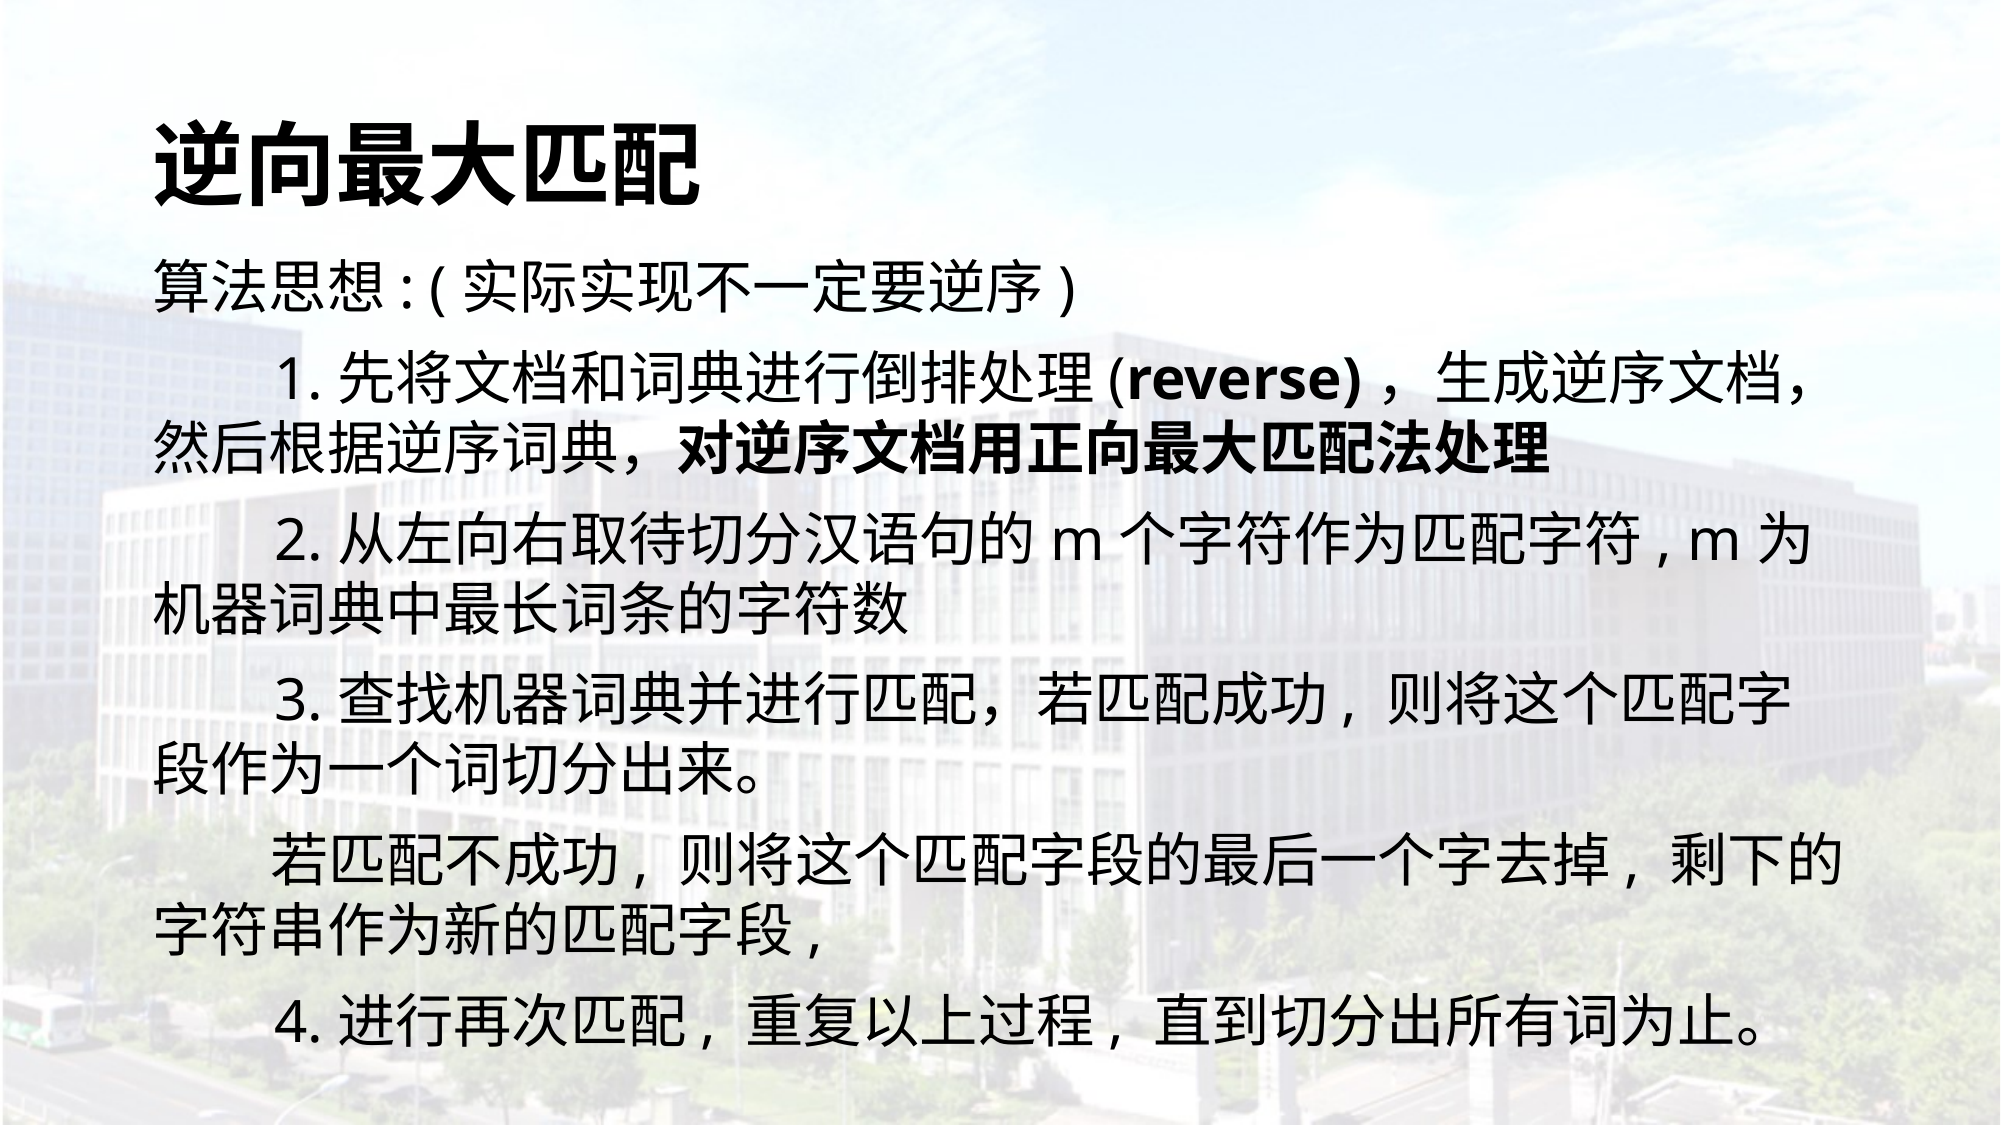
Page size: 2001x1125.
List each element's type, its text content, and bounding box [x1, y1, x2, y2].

list 算法思想: (实际实现不一定要逆序) 1.先将文档和词典进行倒排处理(reverse)，生成逆序文档，然后根据逆序词典，对逆序文档用正向最大匹配法处理 2.从左向右取待切分汉语句的m个字符作为匹配字符, m为机器词典中最长词条的字符数 3.查找机器词典并进行匹配，若匹配成功, 则将这个匹配字段作为一个词切分出来。 若匹配不成功, 则将这个匹配字段的最后一个字去掉, 剩下的字符串作为新的匹配字段, 4.进行再次匹配, 重复以上过程, 直到切分出所有词为止。 [137, 242, 1863, 957]
title 逆向最大匹配 [137, 59, 1863, 242]
picture [0, 0, 2001, 1125]
